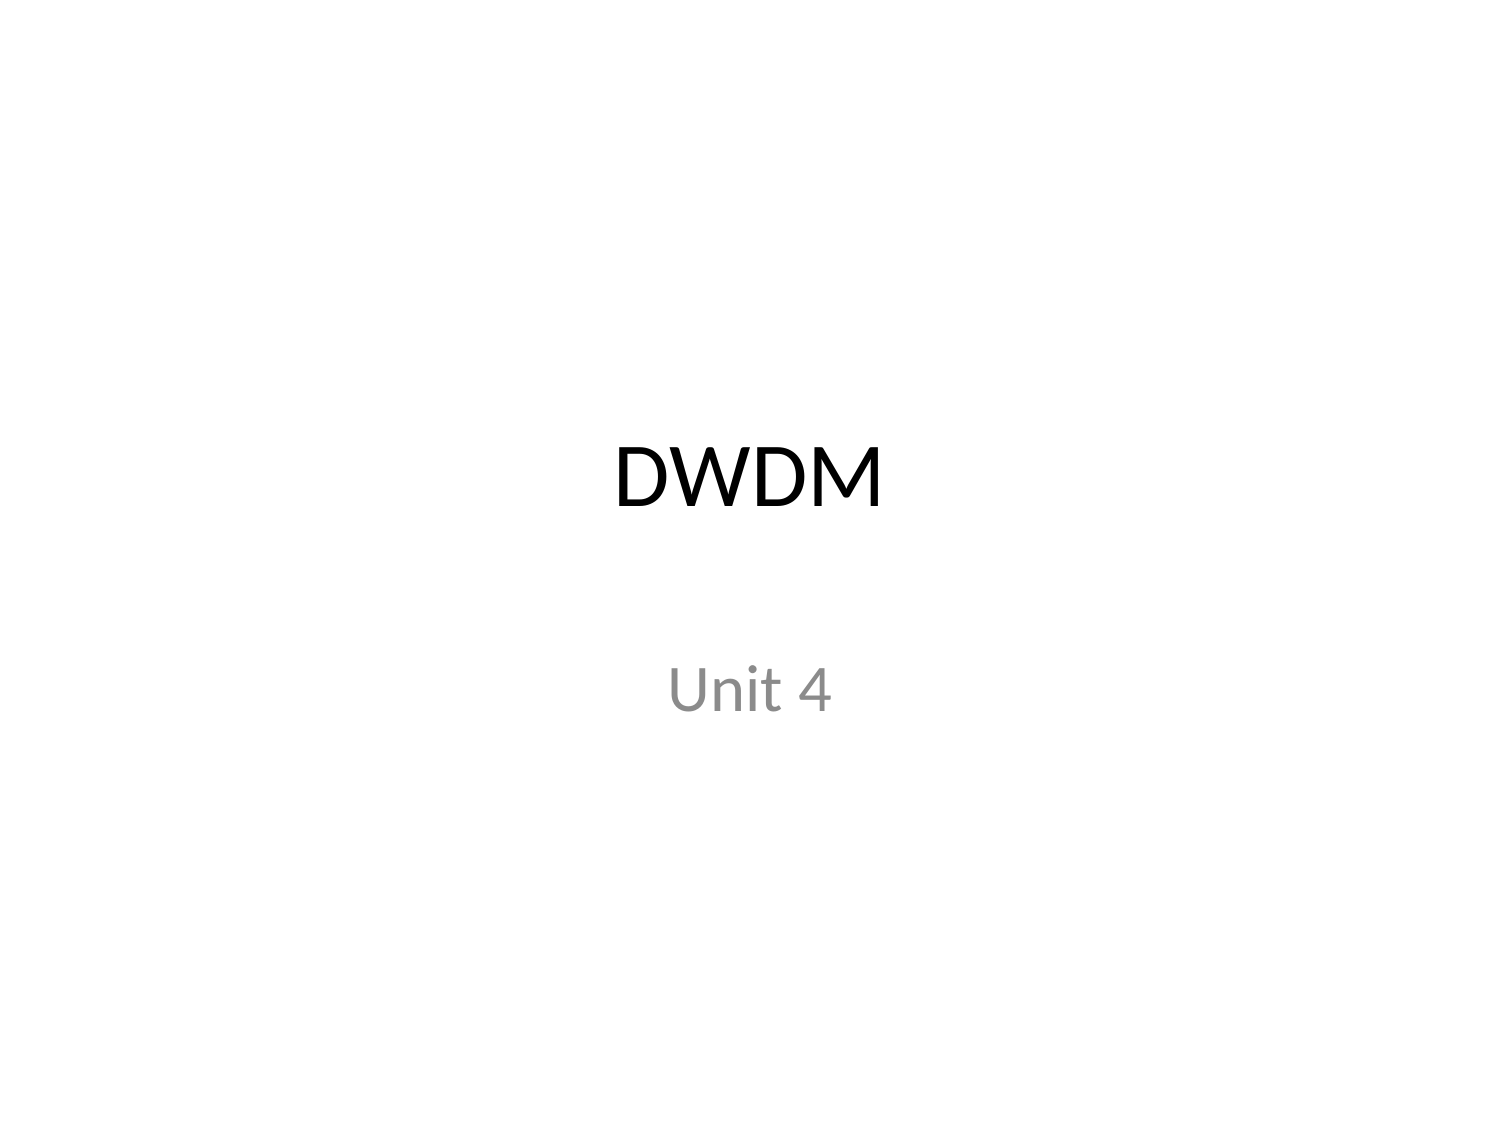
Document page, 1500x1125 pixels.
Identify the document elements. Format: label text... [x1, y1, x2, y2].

title DWDM [112, 349, 1388, 591]
subtitle Unit 4 [225, 637, 1275, 925]
